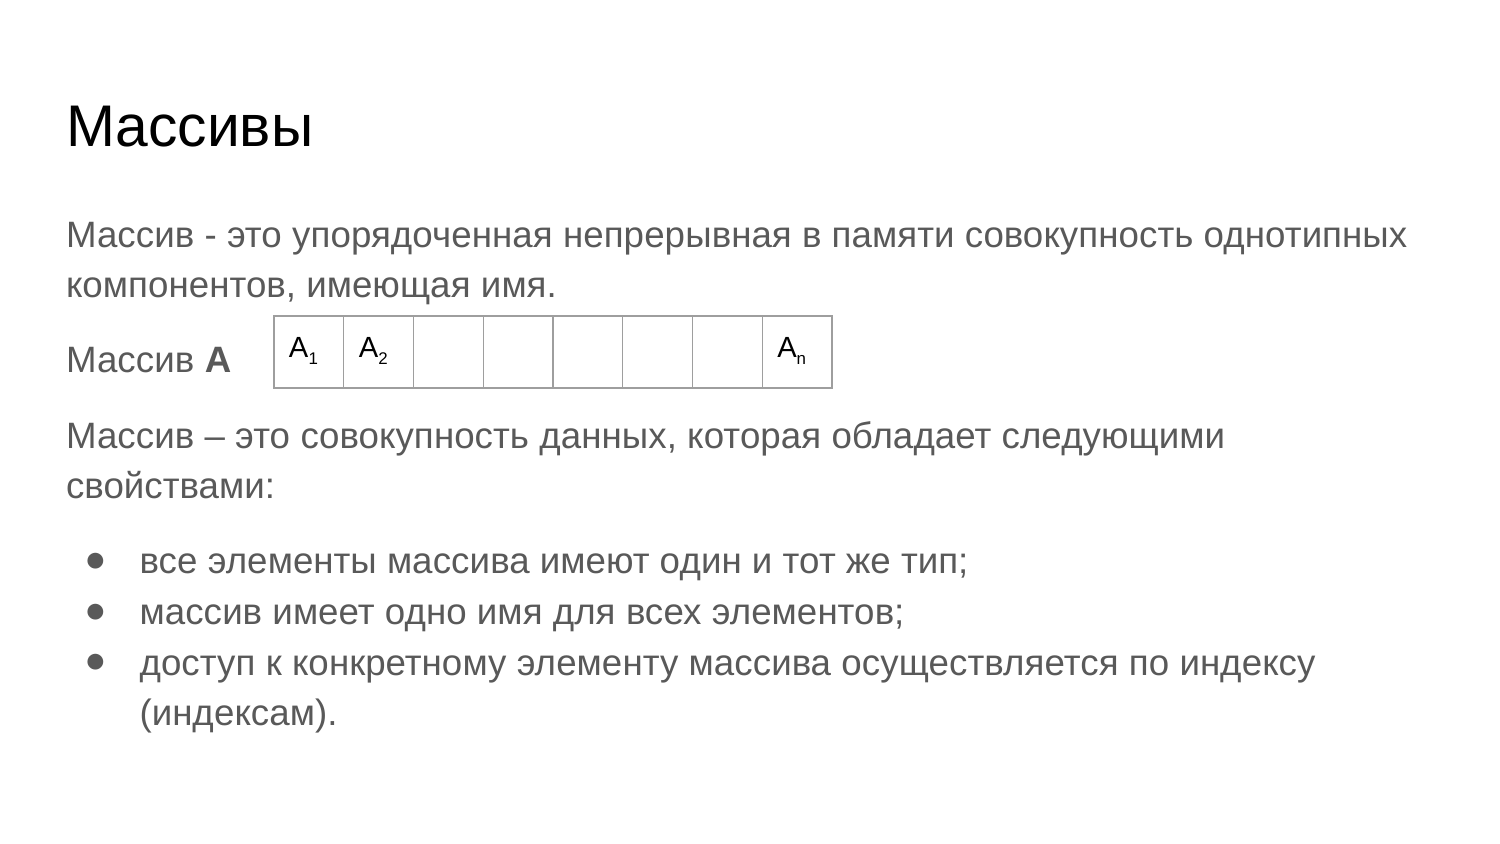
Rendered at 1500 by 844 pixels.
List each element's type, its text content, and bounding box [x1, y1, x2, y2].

title Массивы [51, 72, 1449, 167]
list Массив - это упорядоченная непрерывная в памяти совокупность однотипных компонентов, имеющая имя. Массив A Массив – это совокупность данных, которая обладает следующими свойствами: все элементы массива имеют один и тот же тип; массив имеет одно имя для всех элементов; доступ к конкретному элементу массива осуществляется по индексу (индексам). [51, 189, 1449, 750]
table_header [414, 317, 483, 387]
table_header An [763, 317, 831, 387]
table_header A1 [275, 317, 343, 387]
table_header [484, 317, 552, 387]
table_header [554, 317, 622, 387]
table_header A2 [344, 317, 413, 387]
table_header [693, 317, 762, 387]
table_header [623, 317, 692, 387]
